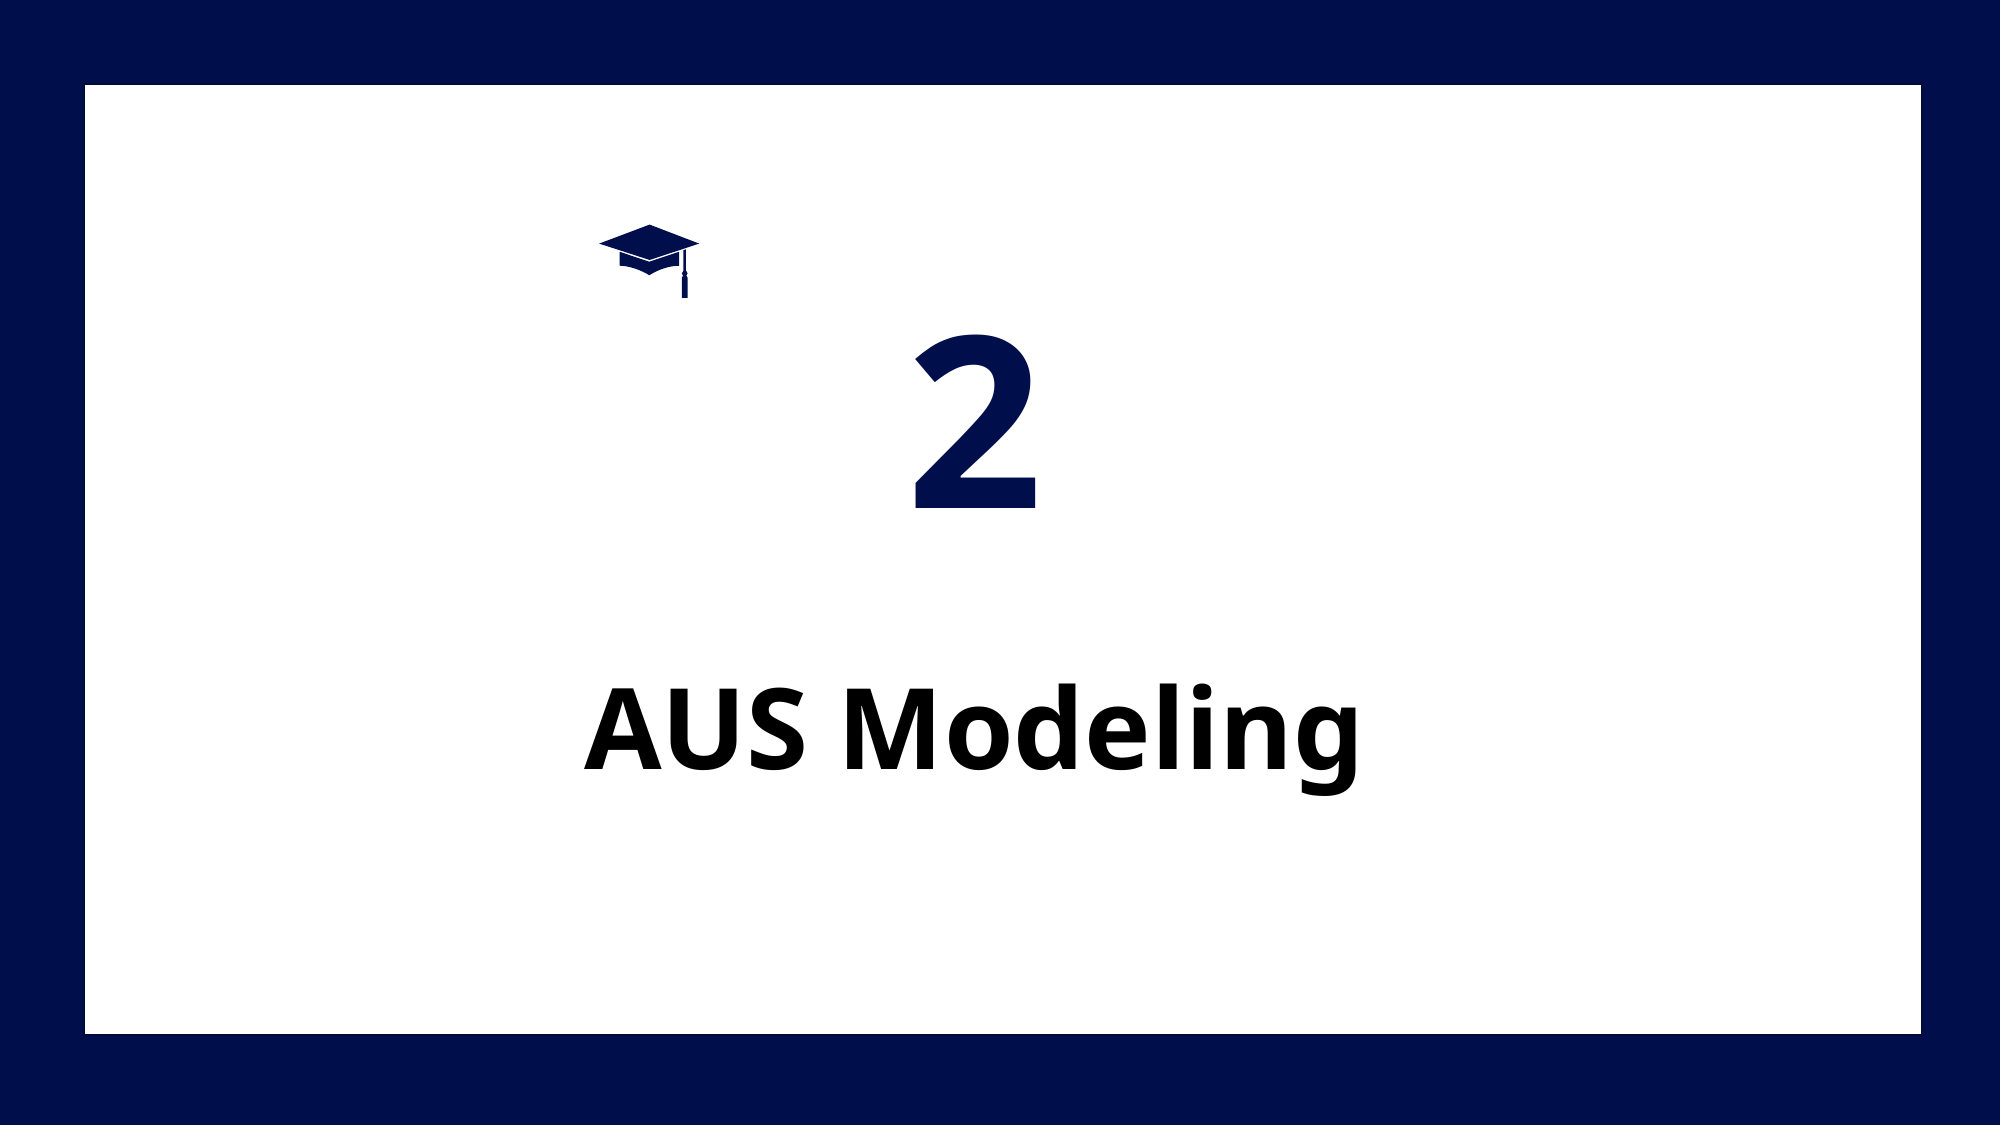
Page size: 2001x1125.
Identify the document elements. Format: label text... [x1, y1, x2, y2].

text_box [599, 224, 700, 298]
text_box AUS Modeling [569, 649, 1381, 800]
text_box [83, 83, 1923, 1036]
text_box 2 [891, 261, 1059, 564]
